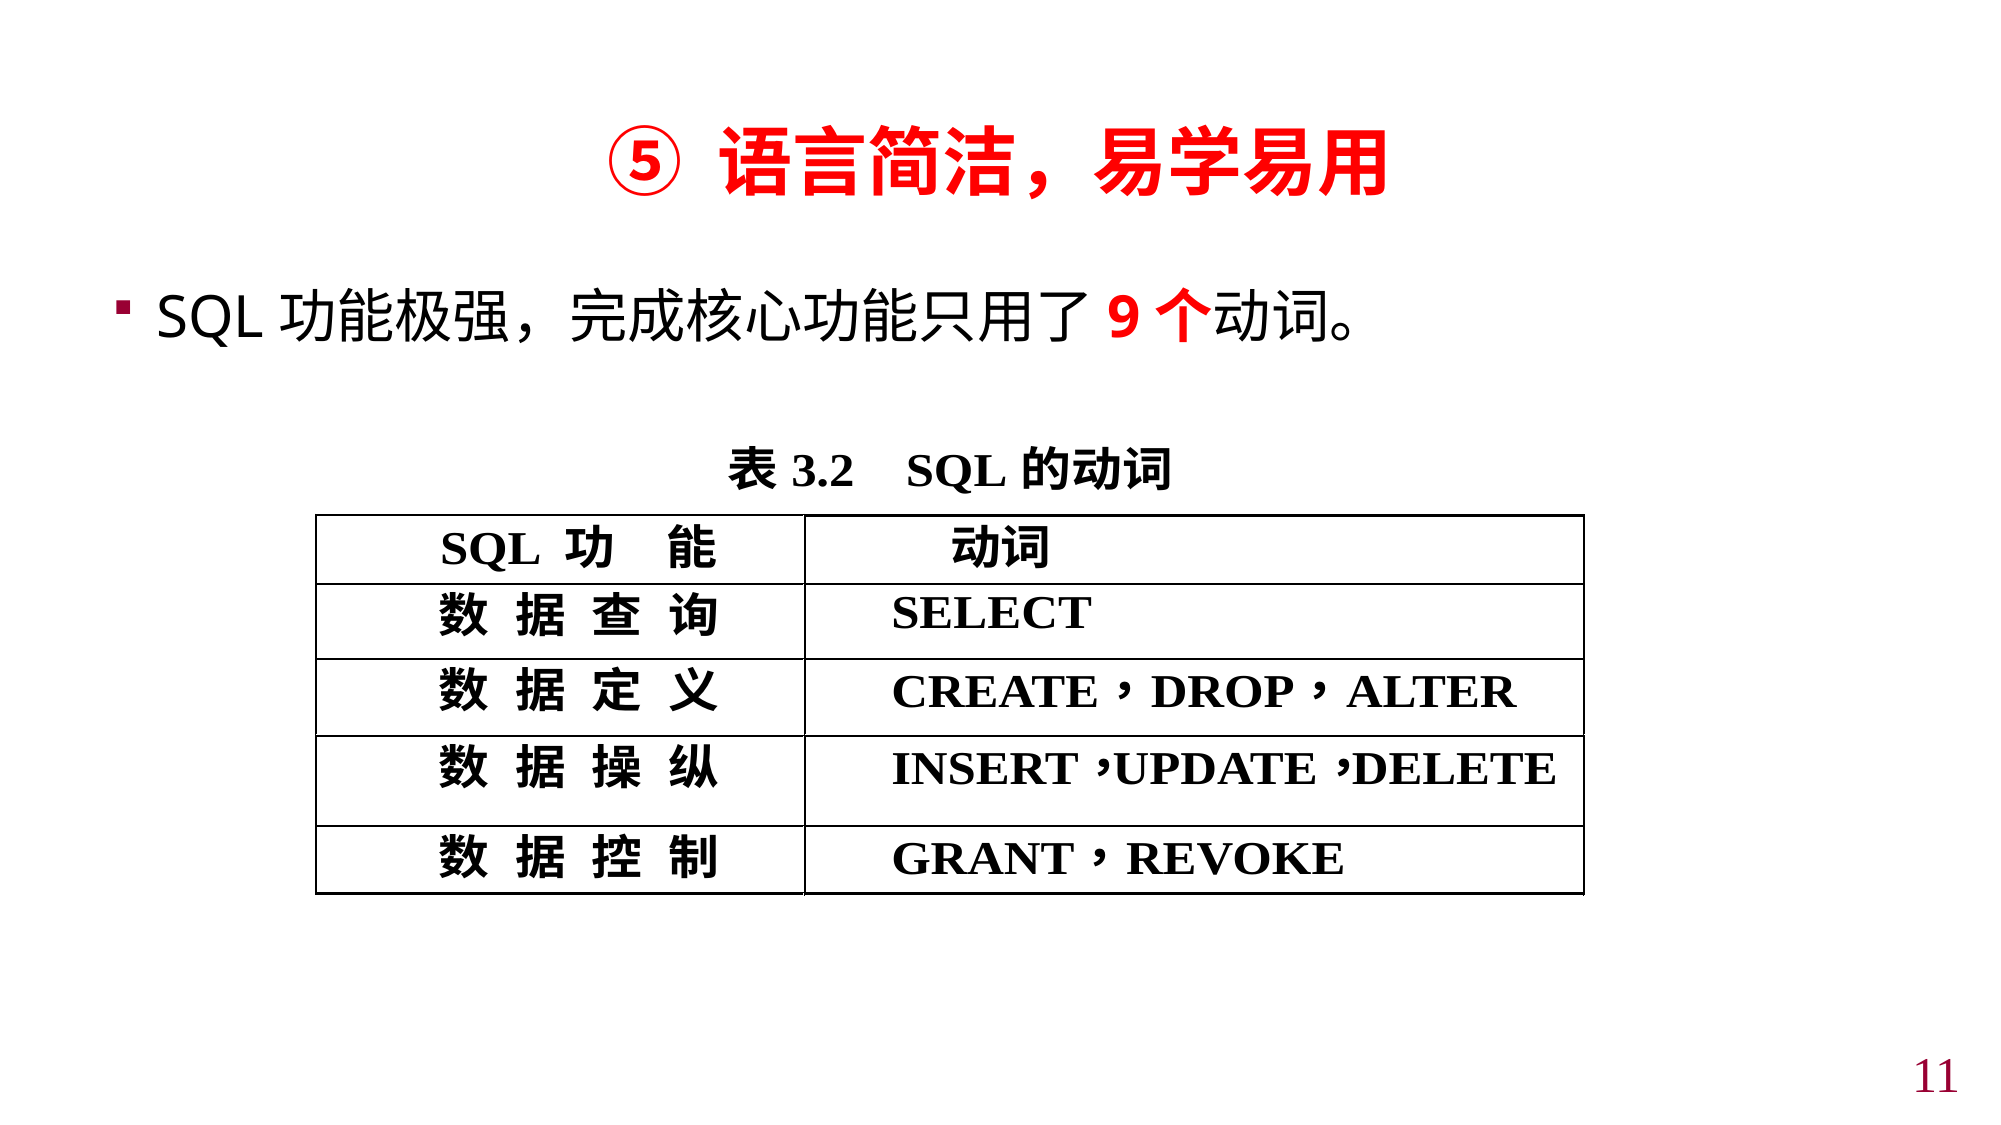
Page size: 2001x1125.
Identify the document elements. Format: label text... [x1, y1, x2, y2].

list ⑤ 语言简洁，易学易用 SQL功能极强，完成核心功能只用了9个动词。 [97, 62, 1904, 1073]
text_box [262, 412, 1638, 951]
slide_number 10 [1550, 1048, 1975, 1096]
